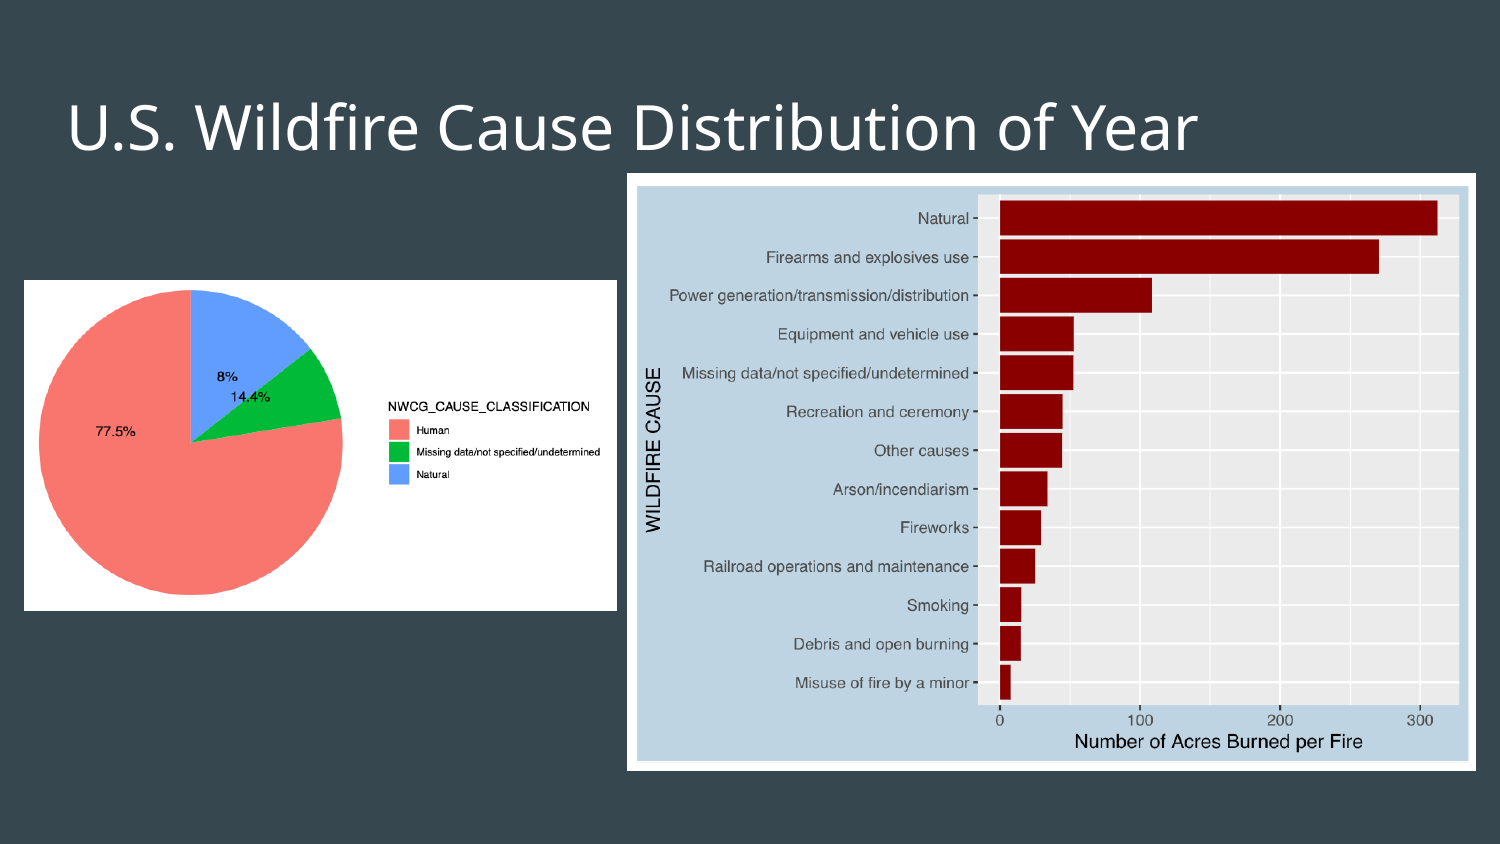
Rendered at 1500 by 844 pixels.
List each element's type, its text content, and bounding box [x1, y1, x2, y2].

title U.S. Wildfire Cause Distribution of Year [51, 72, 1449, 167]
picture [626, 173, 1476, 771]
picture [24, 280, 618, 611]
